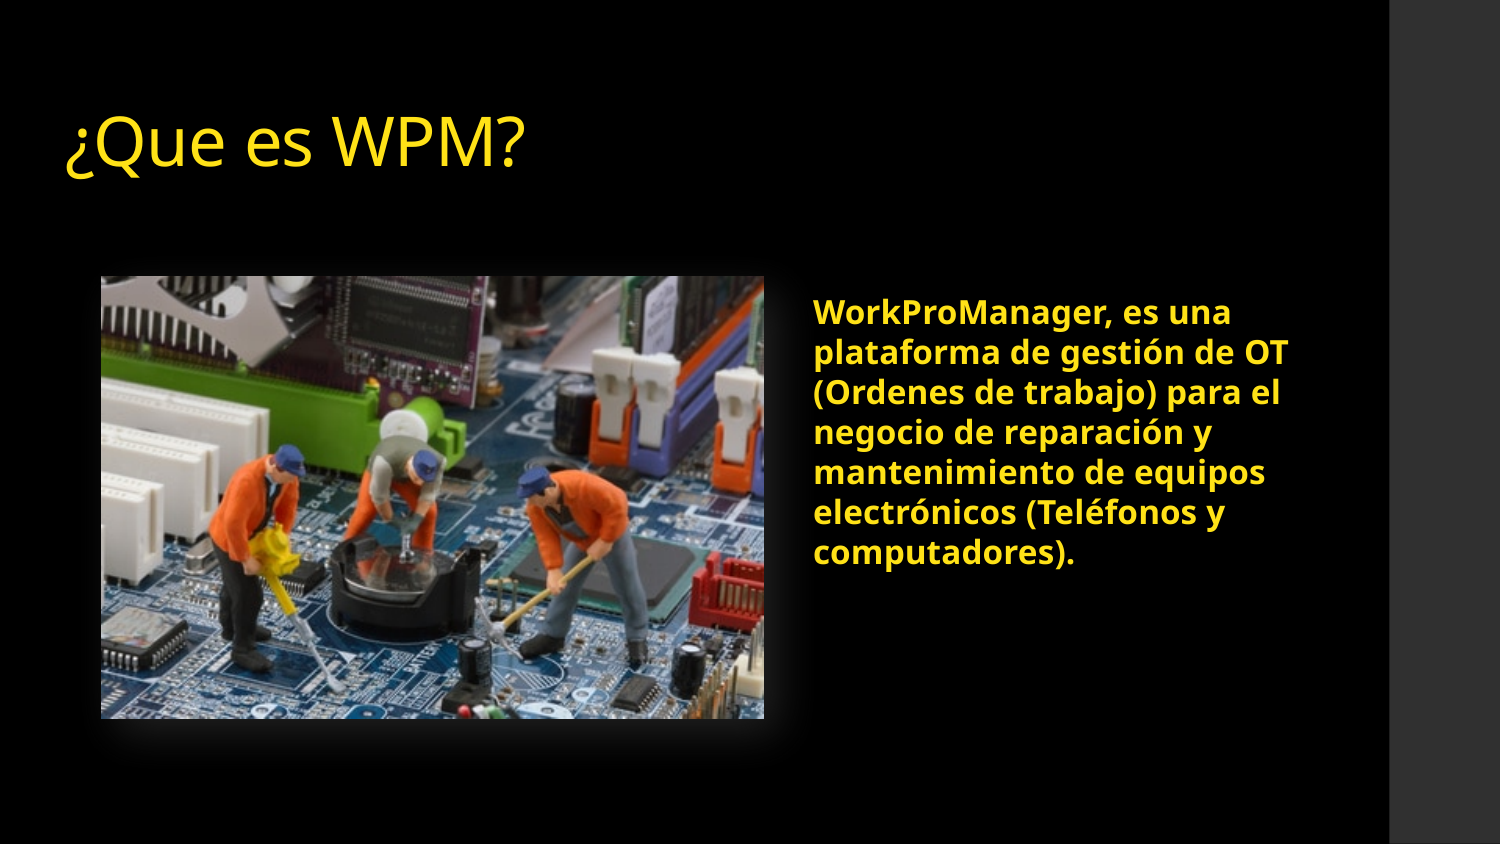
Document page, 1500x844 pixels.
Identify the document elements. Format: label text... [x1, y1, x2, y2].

picture [100, 276, 764, 719]
list WorkProManager, es una plataforma de gestión de OT (Ordenes de trabajo) para el negocio de reparación y mantenimiento de equipos electrónicos (Teléfonos y computadores). [798, 276, 1383, 589]
title ¿Que es WPM? [50, 100, 683, 197]
